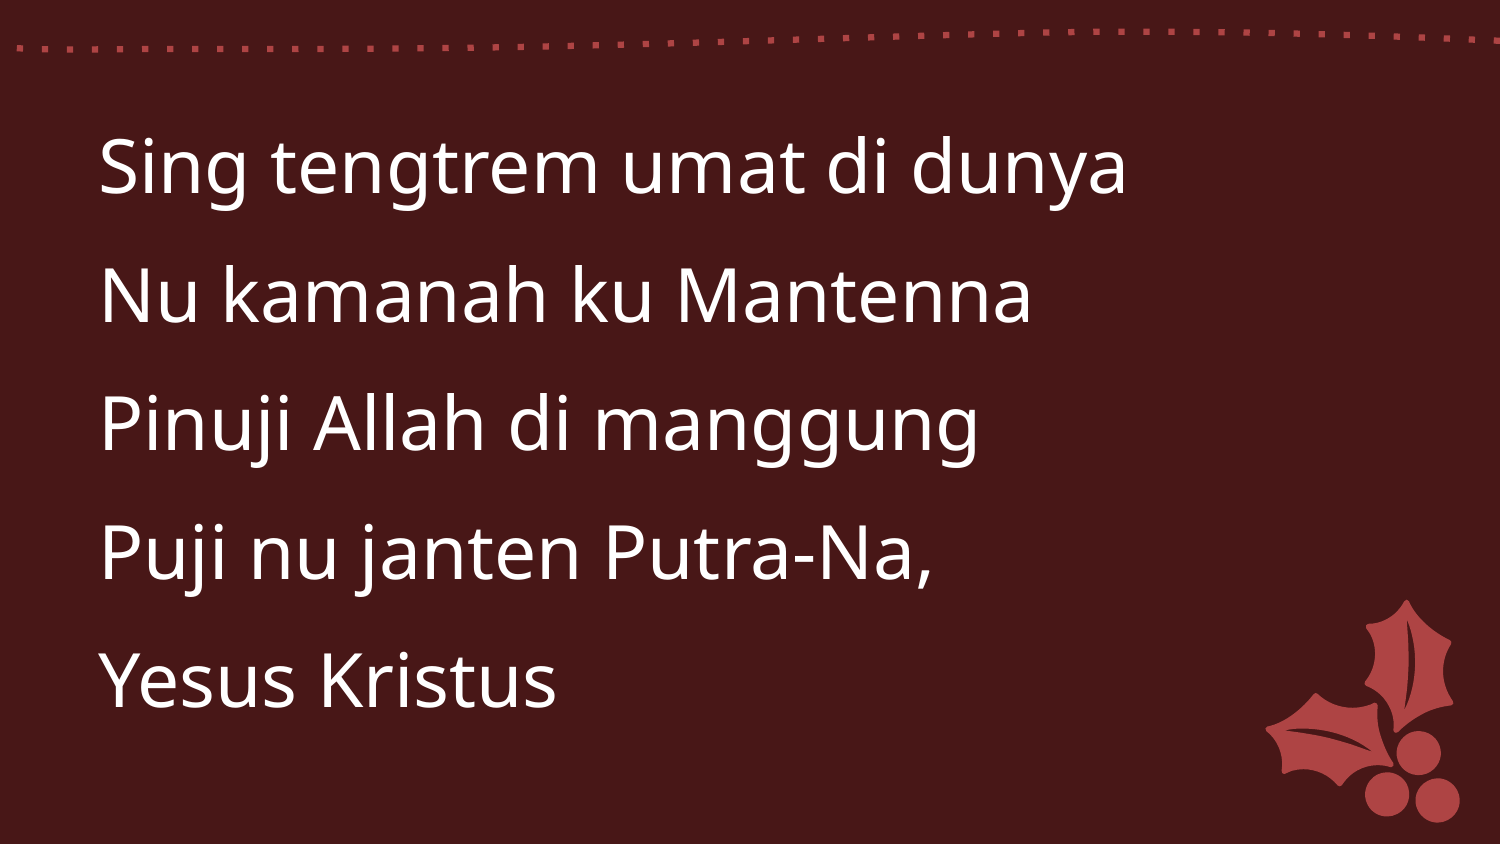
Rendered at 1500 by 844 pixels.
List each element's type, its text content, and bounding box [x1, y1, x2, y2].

text_box Sing tengtrem umat di dunya Nu kamanah ku Mantenna Pinuji Allah di manggung Puji nu janten Putra-Na, Yesus Kristus [58, 90, 1463, 591]
